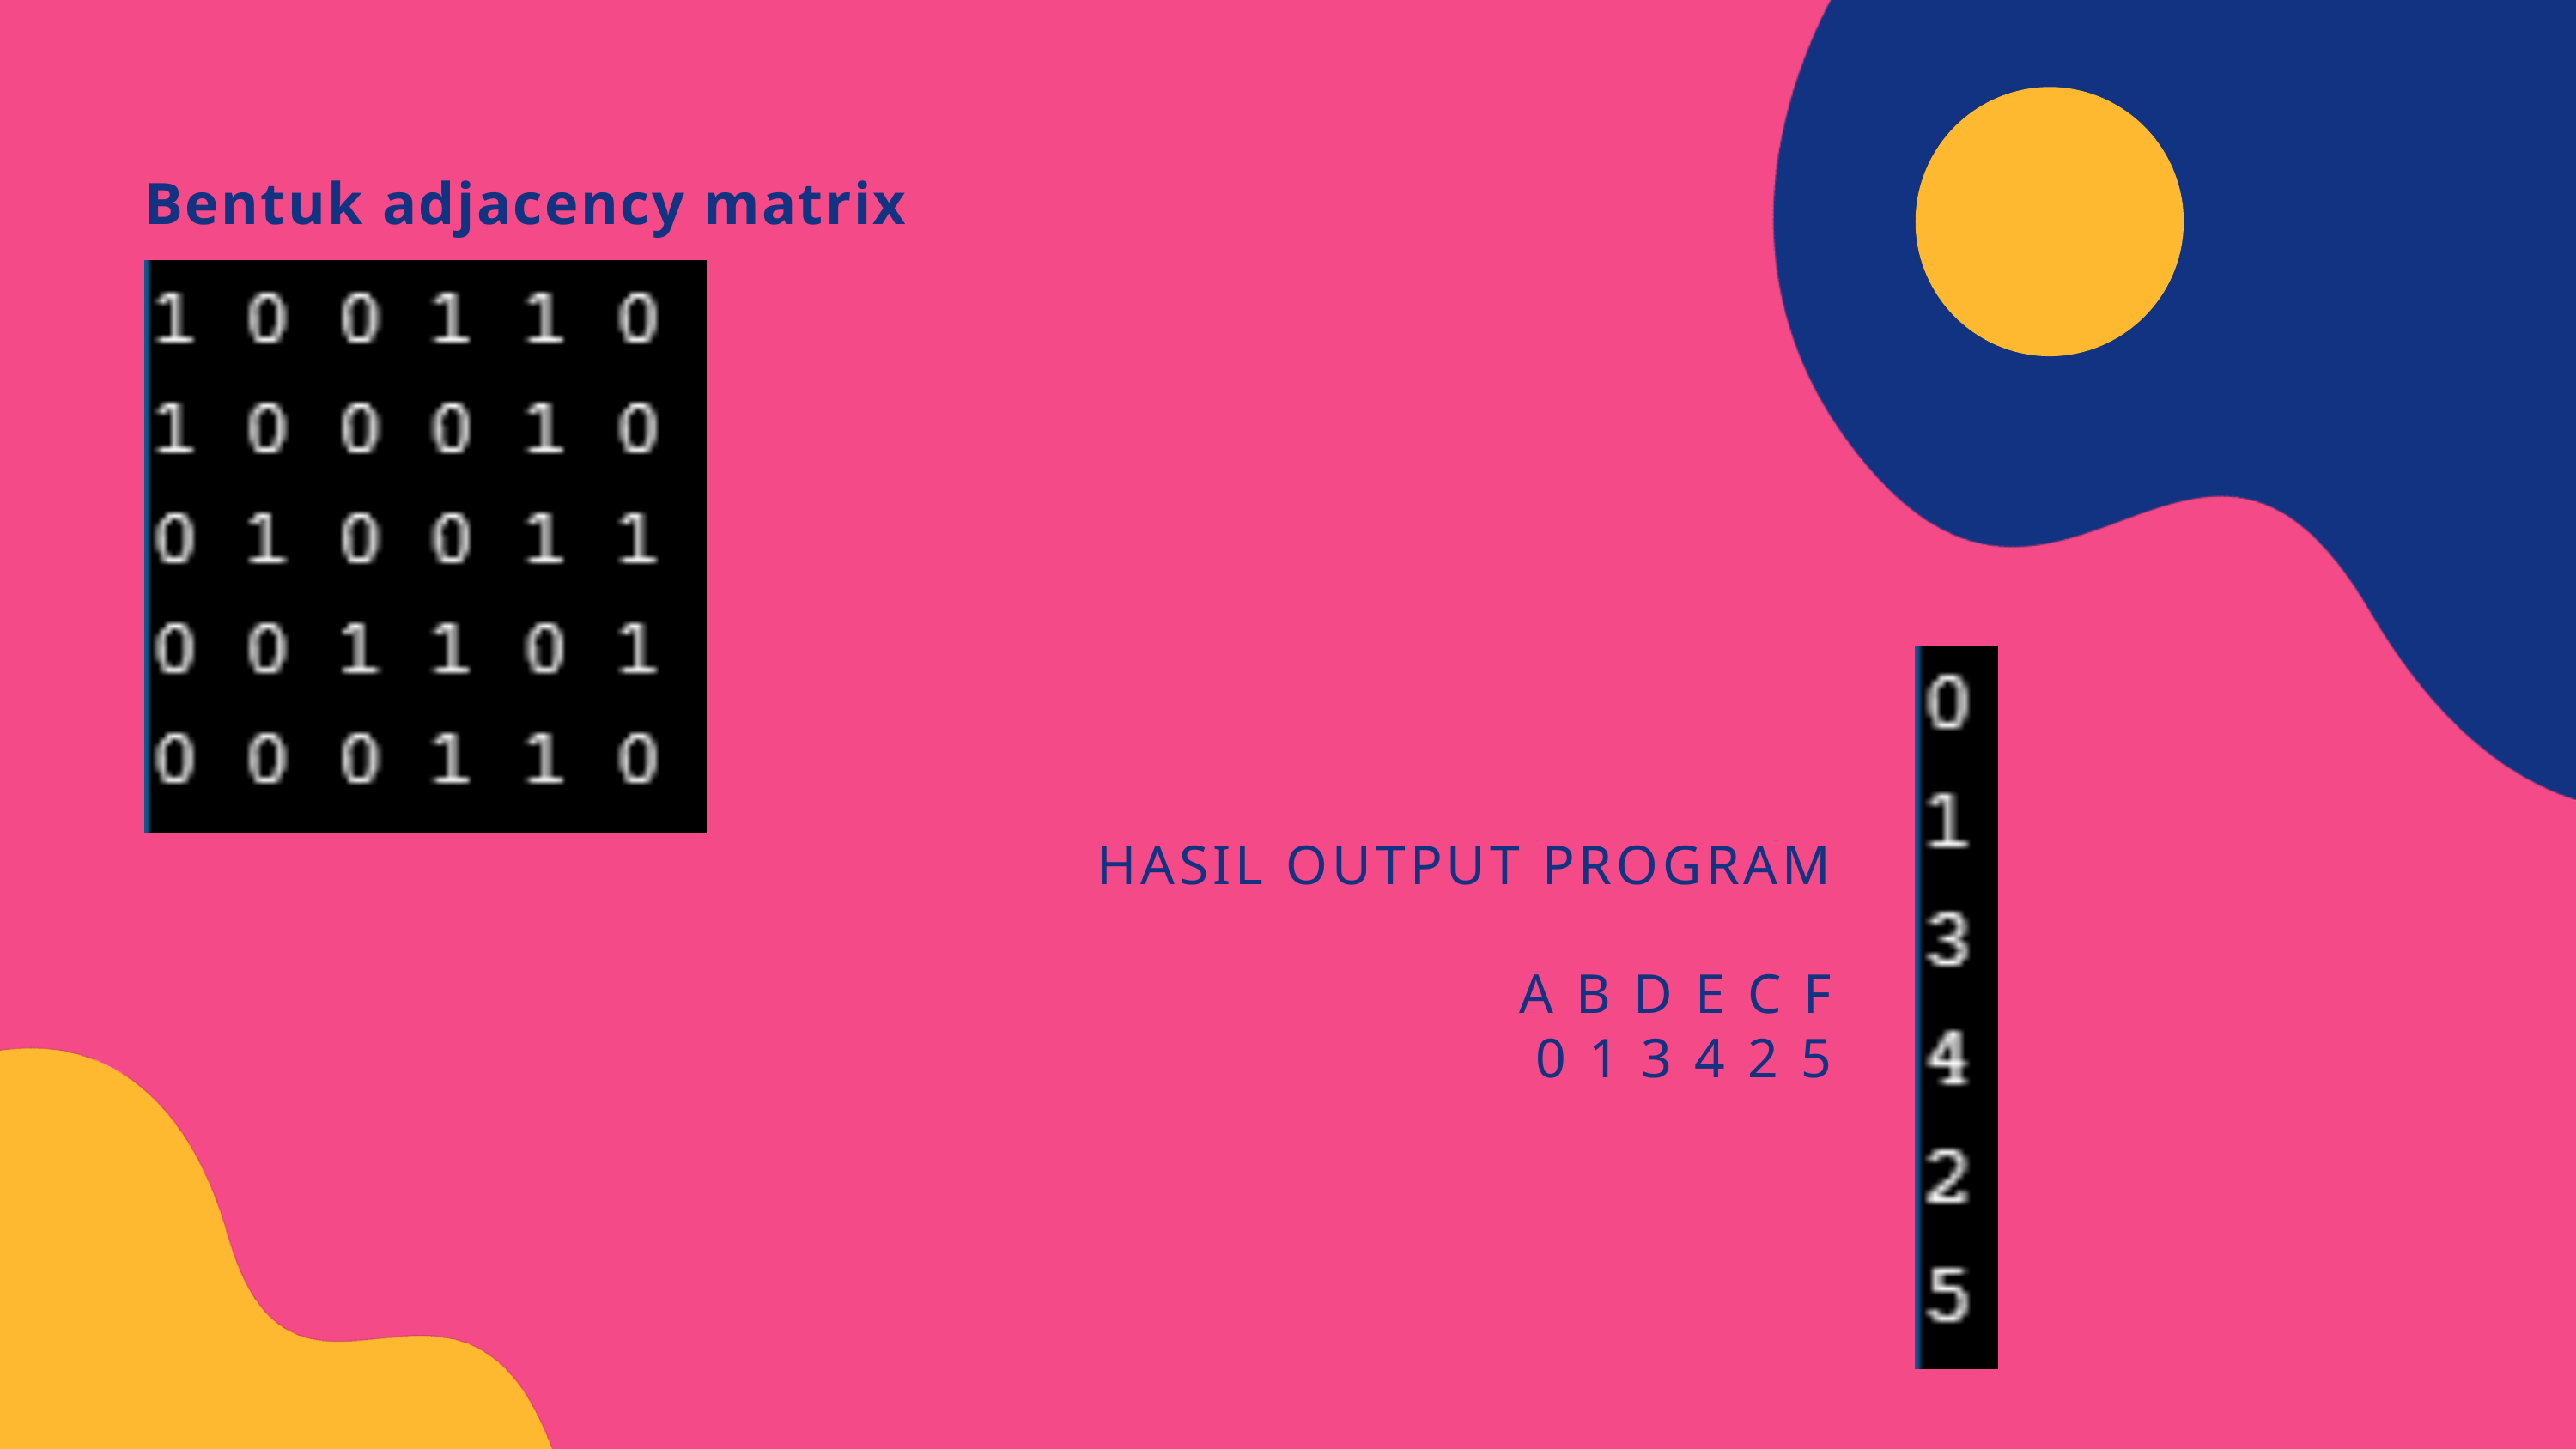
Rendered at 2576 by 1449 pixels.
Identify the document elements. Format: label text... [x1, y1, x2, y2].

picture [144, 259, 707, 833]
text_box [1914, 87, 2185, 357]
text_box HASIL OUTPUT PROGRAM A B D E C F 0 1 3 4 2 5 [1033, 830, 1833, 1089]
text_box Bentuk adjacency matrix [144, 167, 1207, 237]
picture [0, 1013, 690, 1449]
picture [1680, 0, 2576, 1370]
